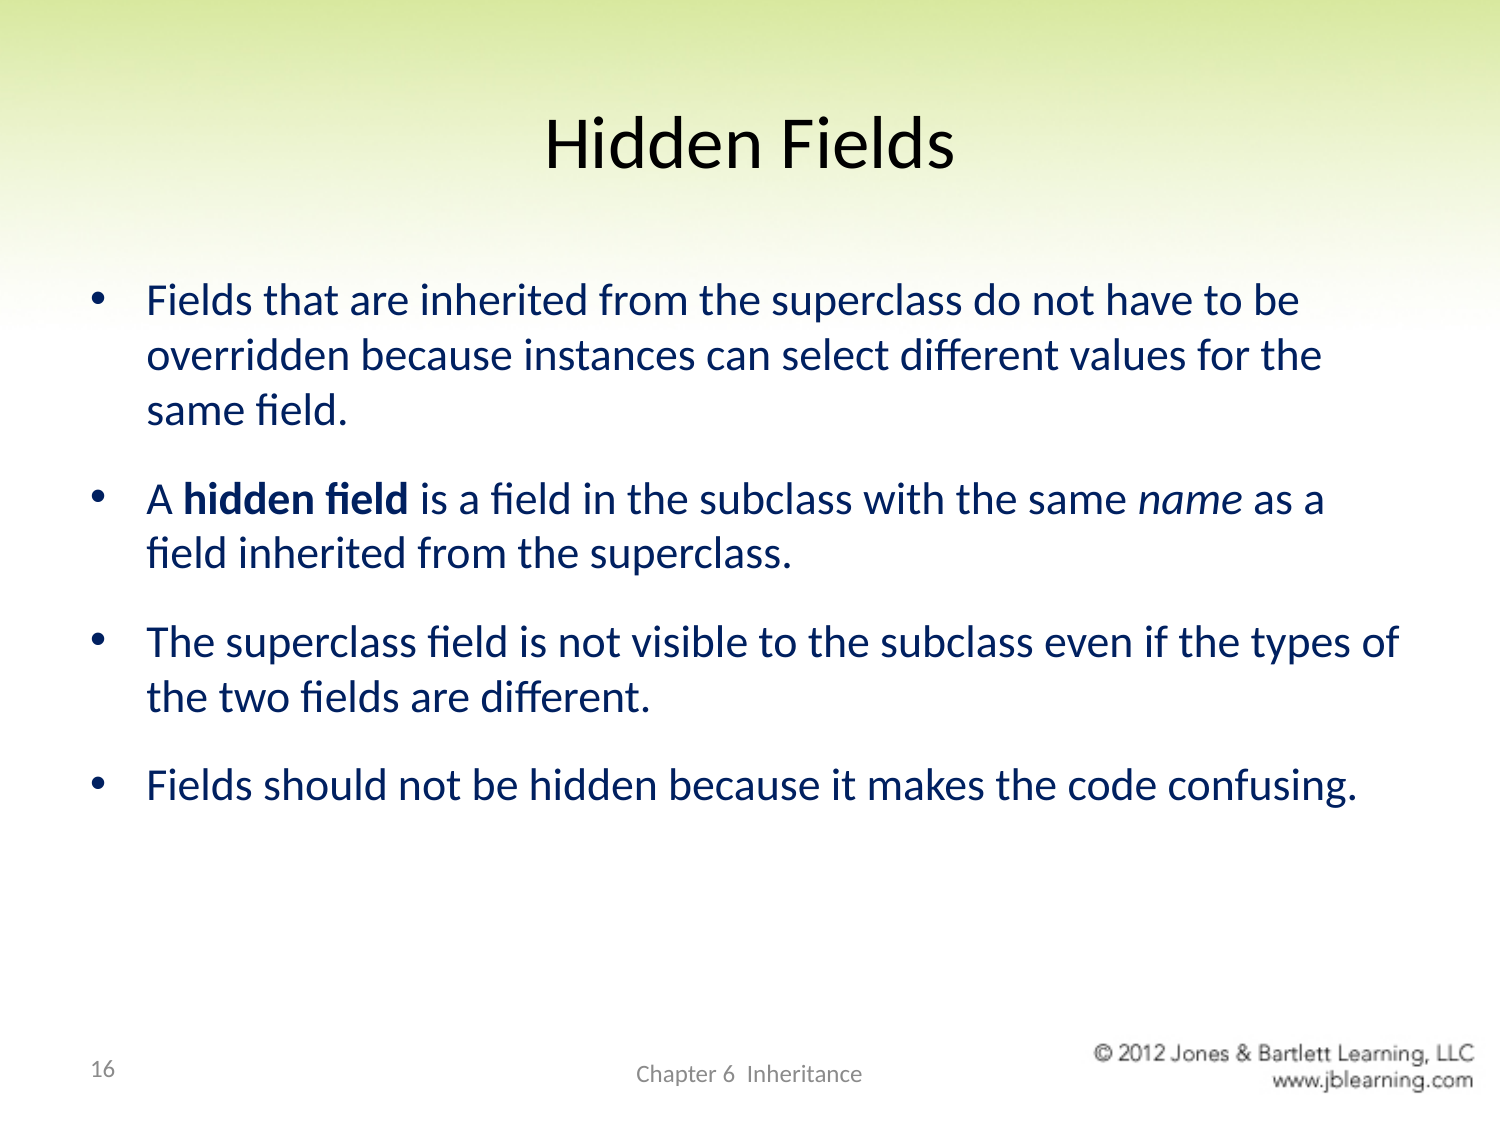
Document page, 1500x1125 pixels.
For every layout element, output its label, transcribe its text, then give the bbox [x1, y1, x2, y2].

title Hidden Fields [75, 45, 1425, 233]
list Fields that are inherited from the superclass do not have to be overridden because instances can select different values for the same field. A hidden field is a field in the subclass with the same name as a field inherited from the superclass. The superclass field is not visible to the subclass even if the types of the two fields are different. Fields should not be hidden because it makes the code confusing. [75, 262, 1425, 1005]
slide_number 16 [75, 1037, 425, 1098]
footer Chapter 6 Inheritance [512, 1042, 988, 1103]
picture [0, 0, 1500, 1125]
